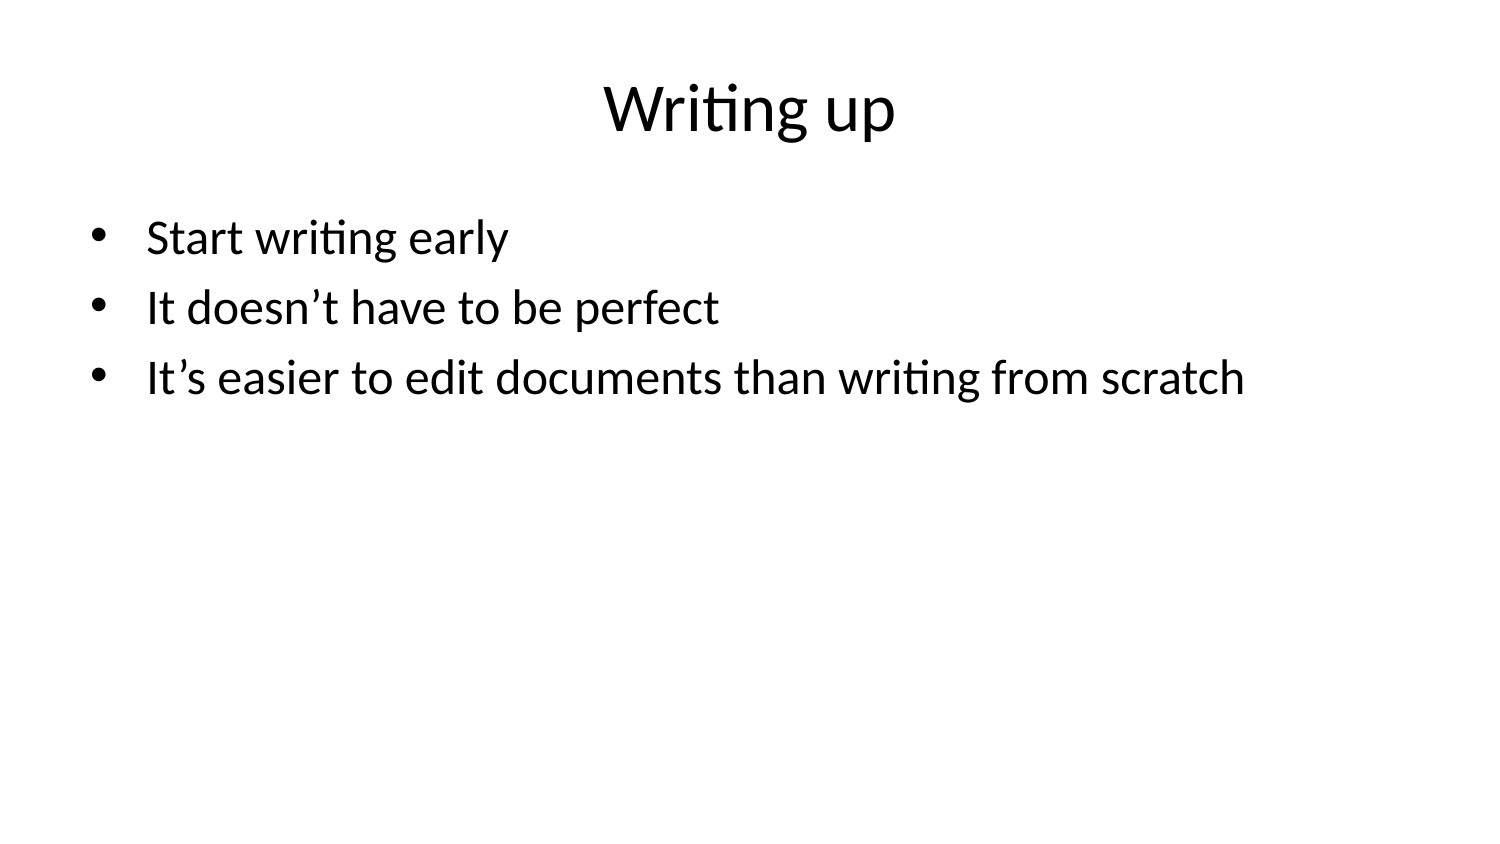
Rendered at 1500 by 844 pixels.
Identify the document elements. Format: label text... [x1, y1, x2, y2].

list Start writing early It doesn’t have to be perfect It’s easier to edit documents than writing from scratch [75, 196, 1425, 754]
title Writing up [75, 33, 1425, 175]
